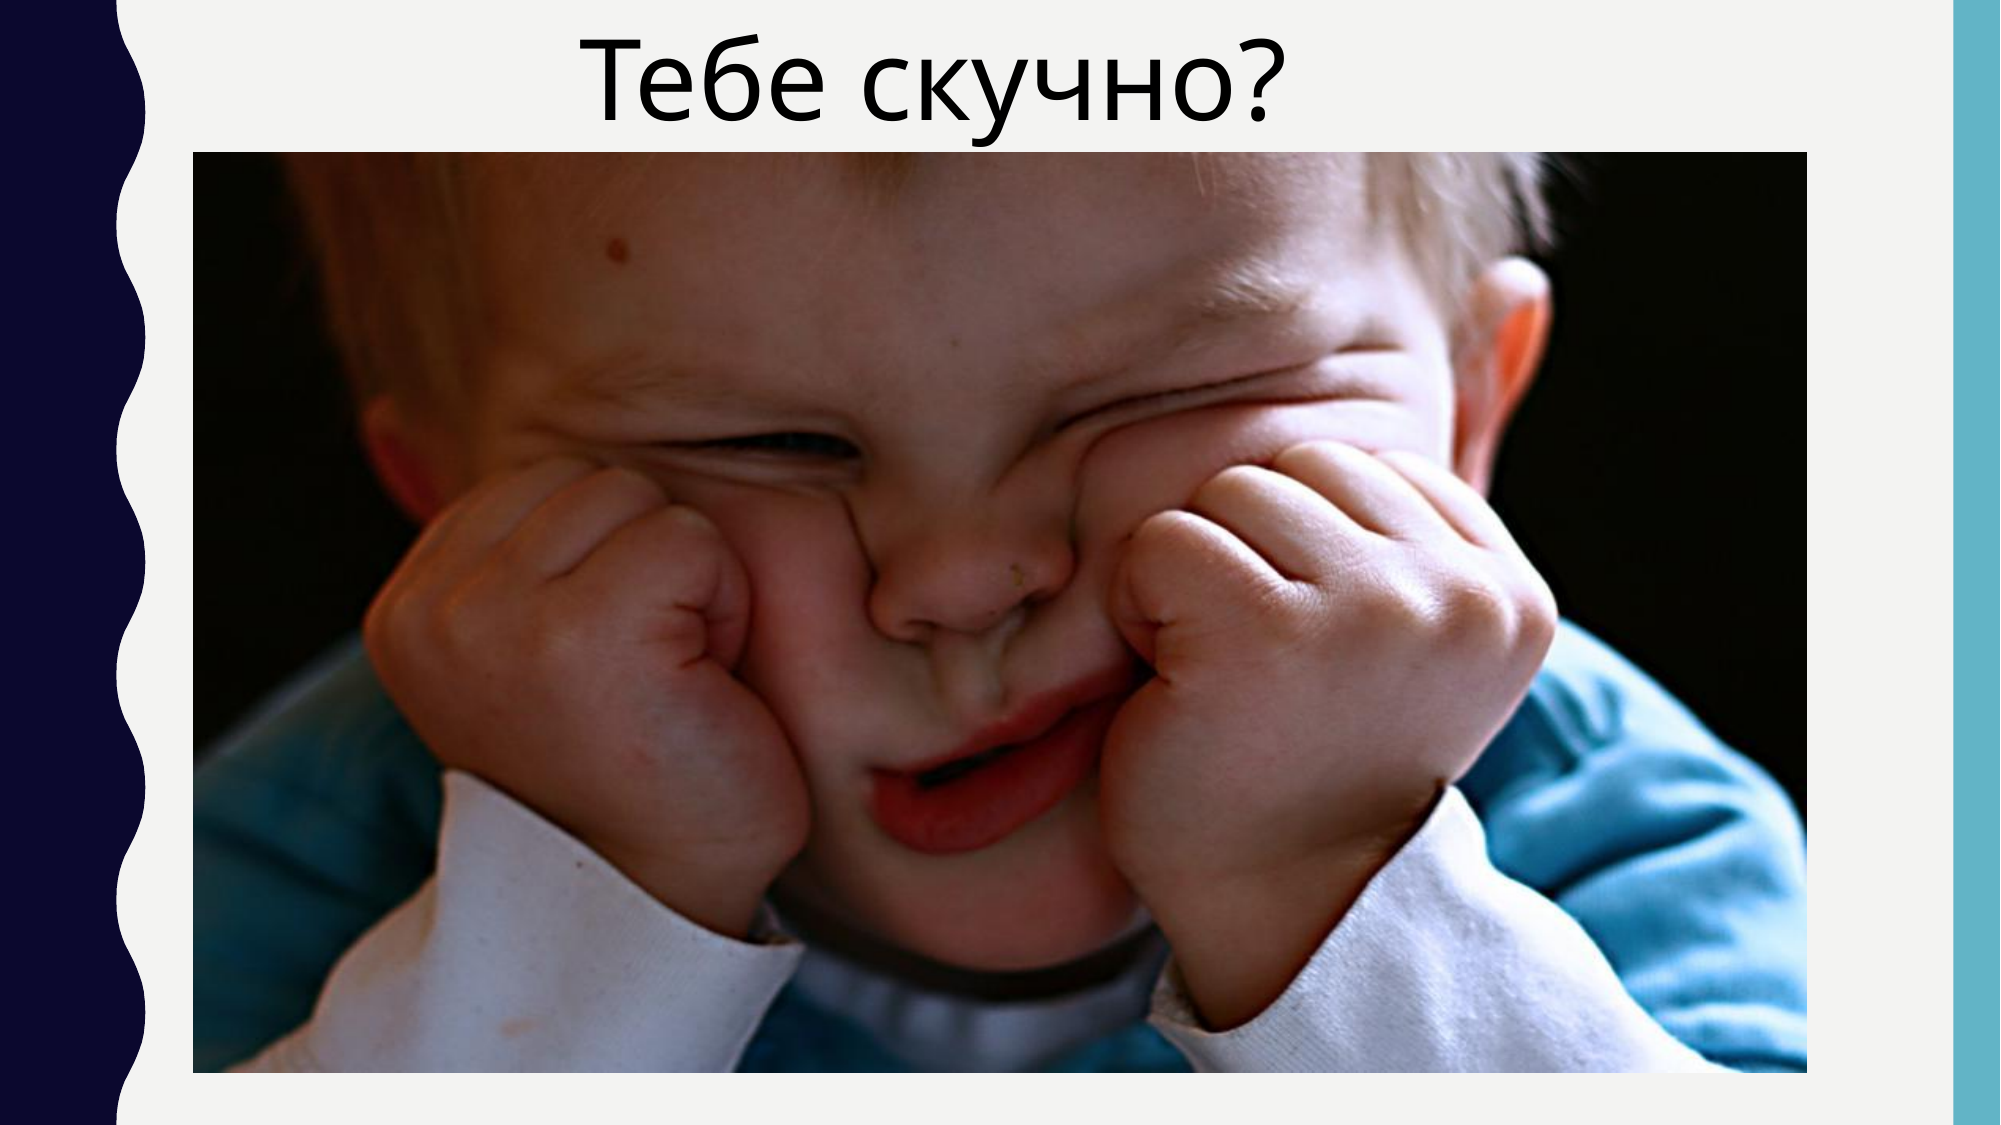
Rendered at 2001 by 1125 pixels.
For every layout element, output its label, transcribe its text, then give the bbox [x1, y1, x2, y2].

text_box Тебе скучно? [565, 0, 1690, 151]
picture [193, 152, 1807, 1073]
